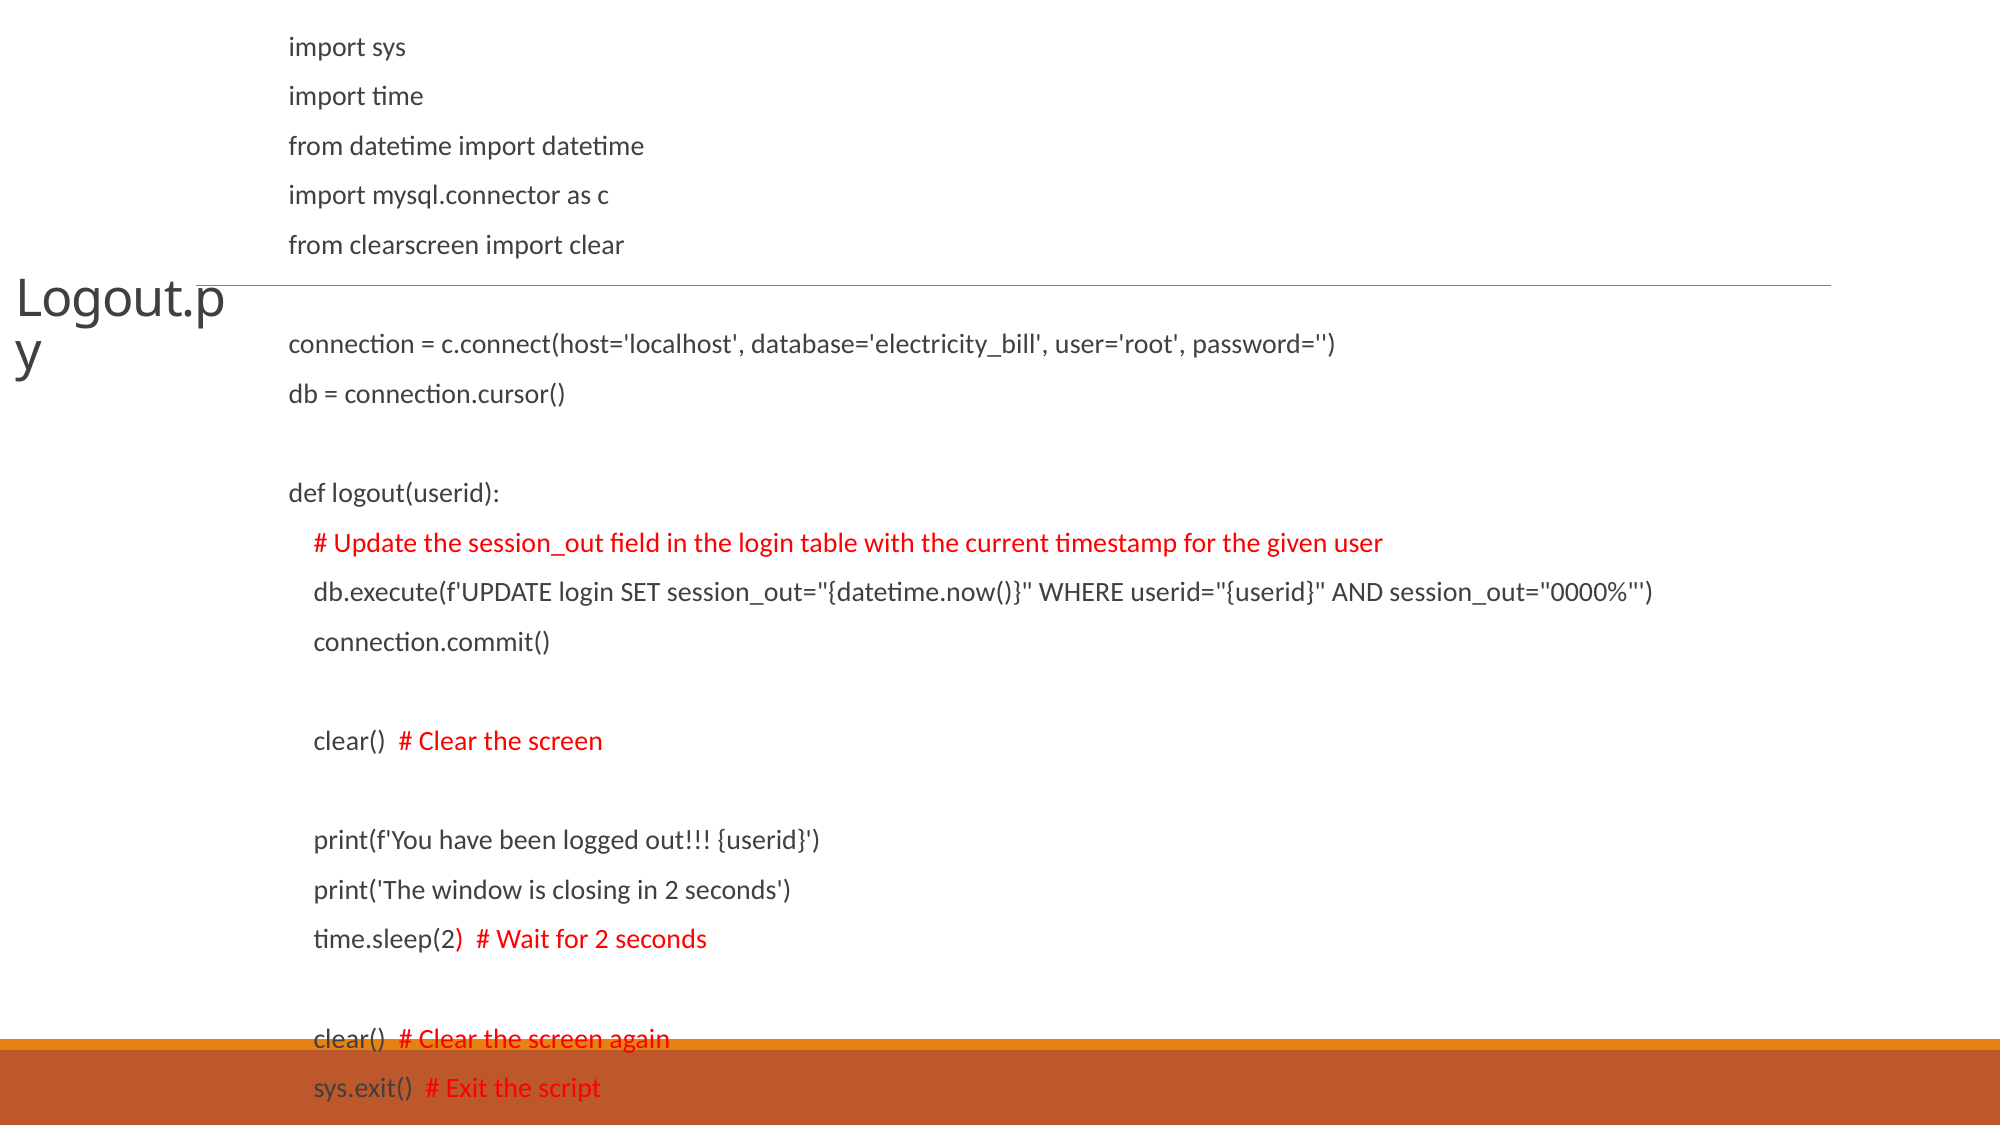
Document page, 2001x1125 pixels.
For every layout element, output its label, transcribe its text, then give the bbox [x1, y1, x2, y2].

list import sys import time from datetime import datetime import mysql.connector as c from clearscreen import clear connection = c.connect(host='localhost', database='electricity_bill', user='root', password='') db = connection.cursor() def logout(userid): # Update the session_out field in the login table with the current timestamp for the given user db.execute(f'UPDATE login SET session_out="{datetime.now()}" WHERE userid="{userid}" AND session_out="0000%"') connection.commit() clear() # Clear the screen print(f'You have been logged out!!! {userid}') print('The window is closing in 2 seconds') time.sleep(2) # Wait for 2 seconds clear() # Clear the screen again sys.exit() # Exit the script [270, 24, 1921, 1125]
title Logout.py [0, 82, 247, 388]
